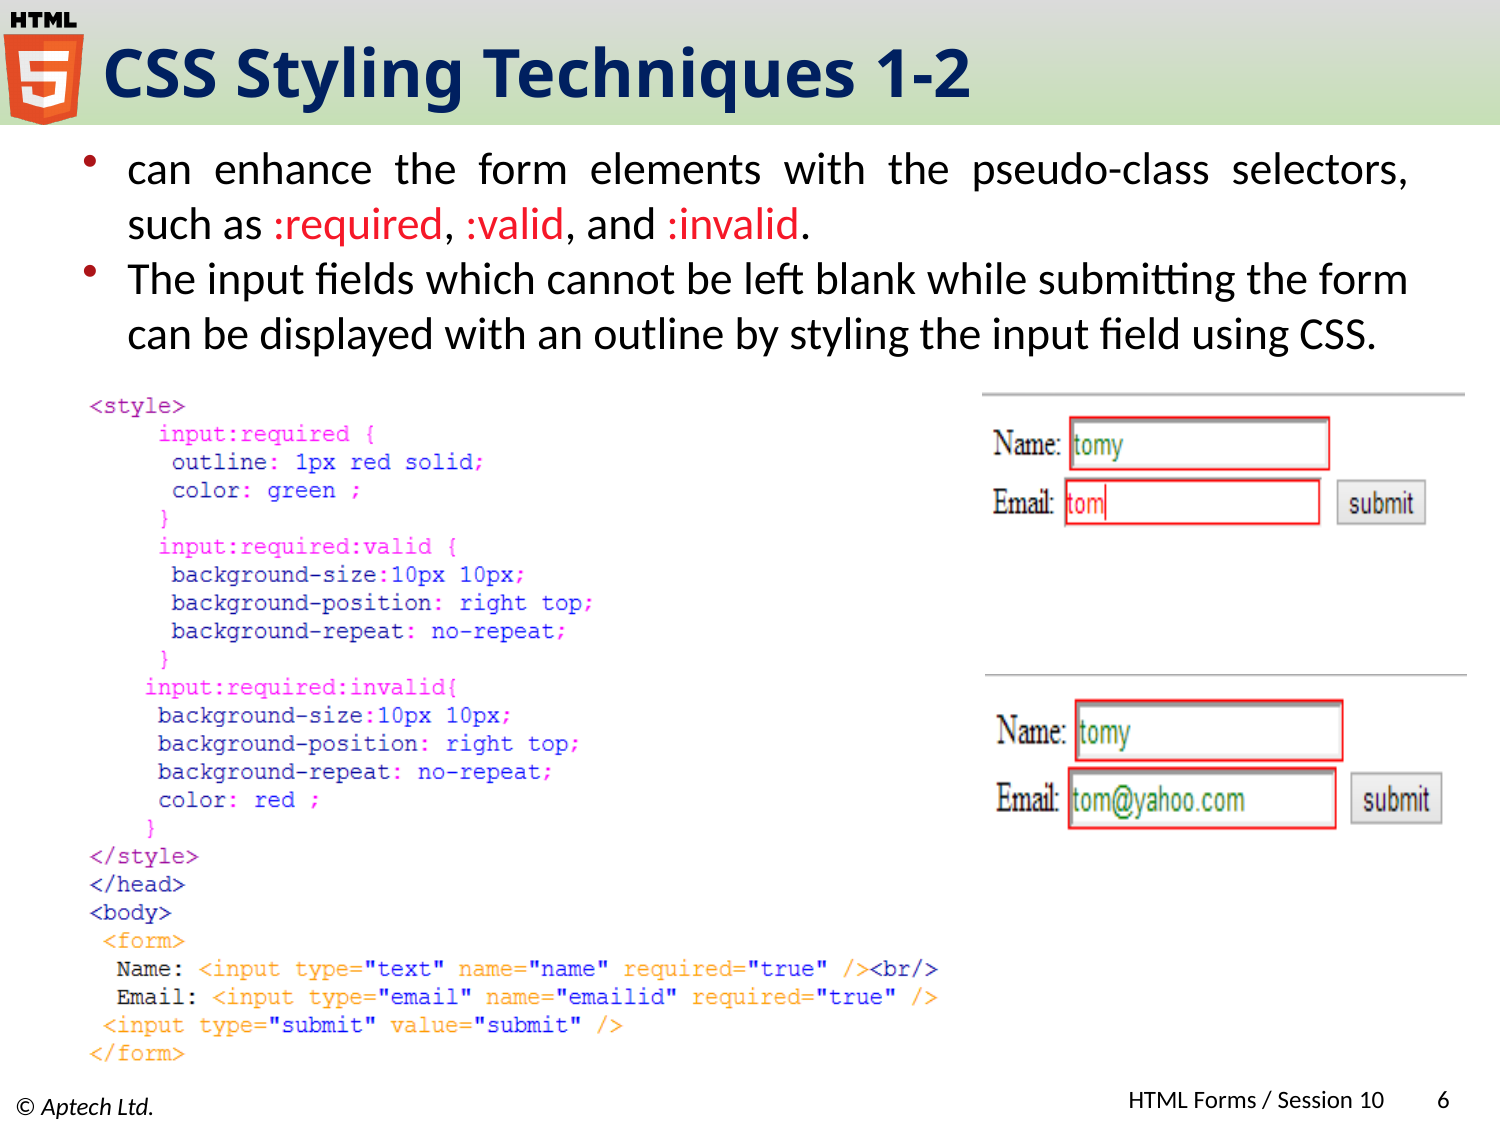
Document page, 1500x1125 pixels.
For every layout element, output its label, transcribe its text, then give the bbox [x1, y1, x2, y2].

title CSS Styling Techniques 1-2 [87, 37, 1338, 92]
picture [87, 392, 946, 1069]
picture [0, 12, 100, 125]
picture [985, 674, 1467, 878]
text_box can enhance the form elements with the pseudo-class selectors, such as :required, :valid, and :invalid. The input fields which cannot be left blank while submitting the form can be displayed with an outline by styling the input field using CSS. [37, 92, 1425, 406]
footer HTML Forms / Session 10 [412, 1084, 1400, 1113]
slide_number 6 [1400, 1084, 1465, 1113]
picture [981, 392, 1466, 591]
